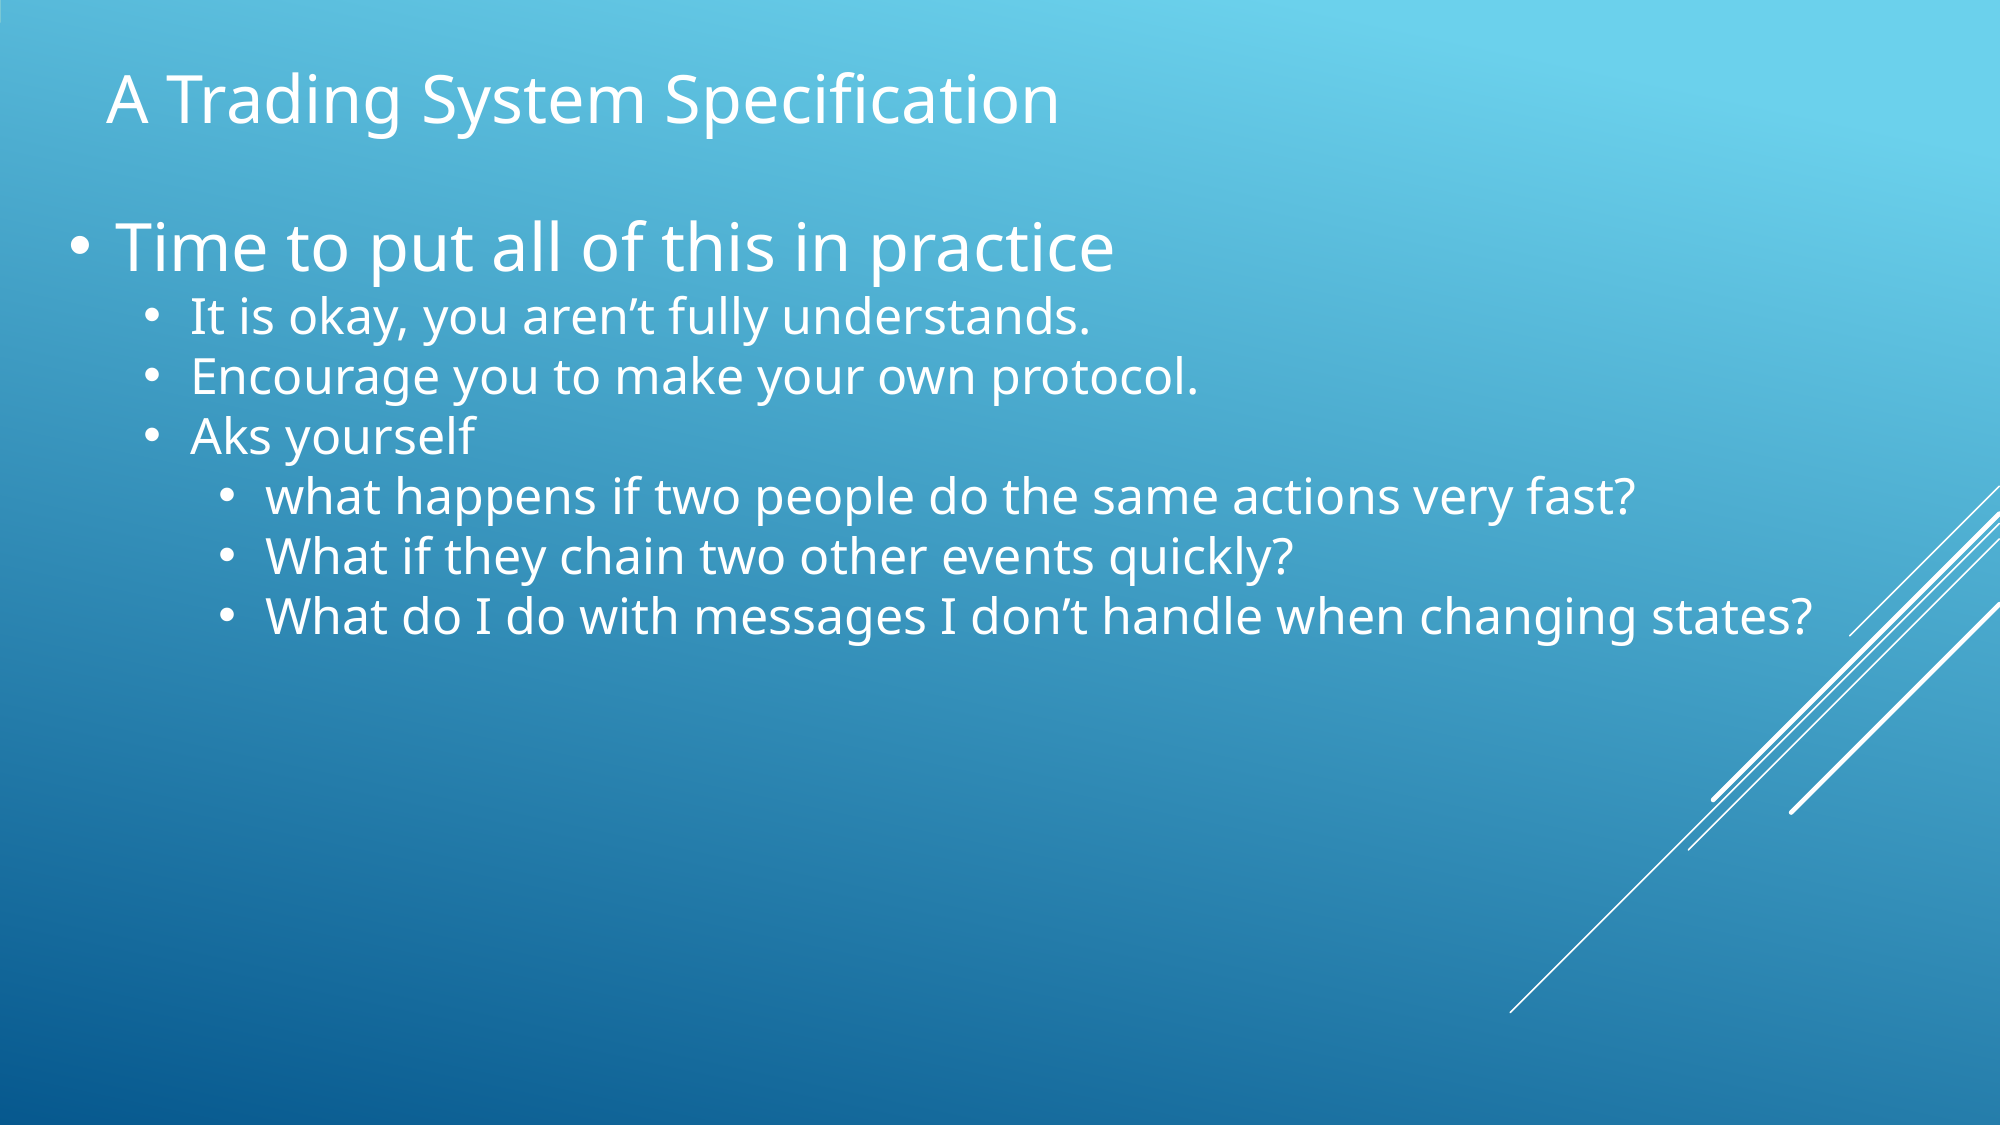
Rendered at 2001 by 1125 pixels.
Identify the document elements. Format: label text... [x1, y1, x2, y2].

text_box A Trading System Specification [91, 49, 1078, 144]
text_box Time to put all of this in practice It is okay, you aren’t fully understands. Encourage you to make your own protocol. Aks yourself what happens if two people do the same actions very fast? What if they chain two other events quickly? What do I do with messages I don’t handle when changing states? [53, 197, 1908, 712]
